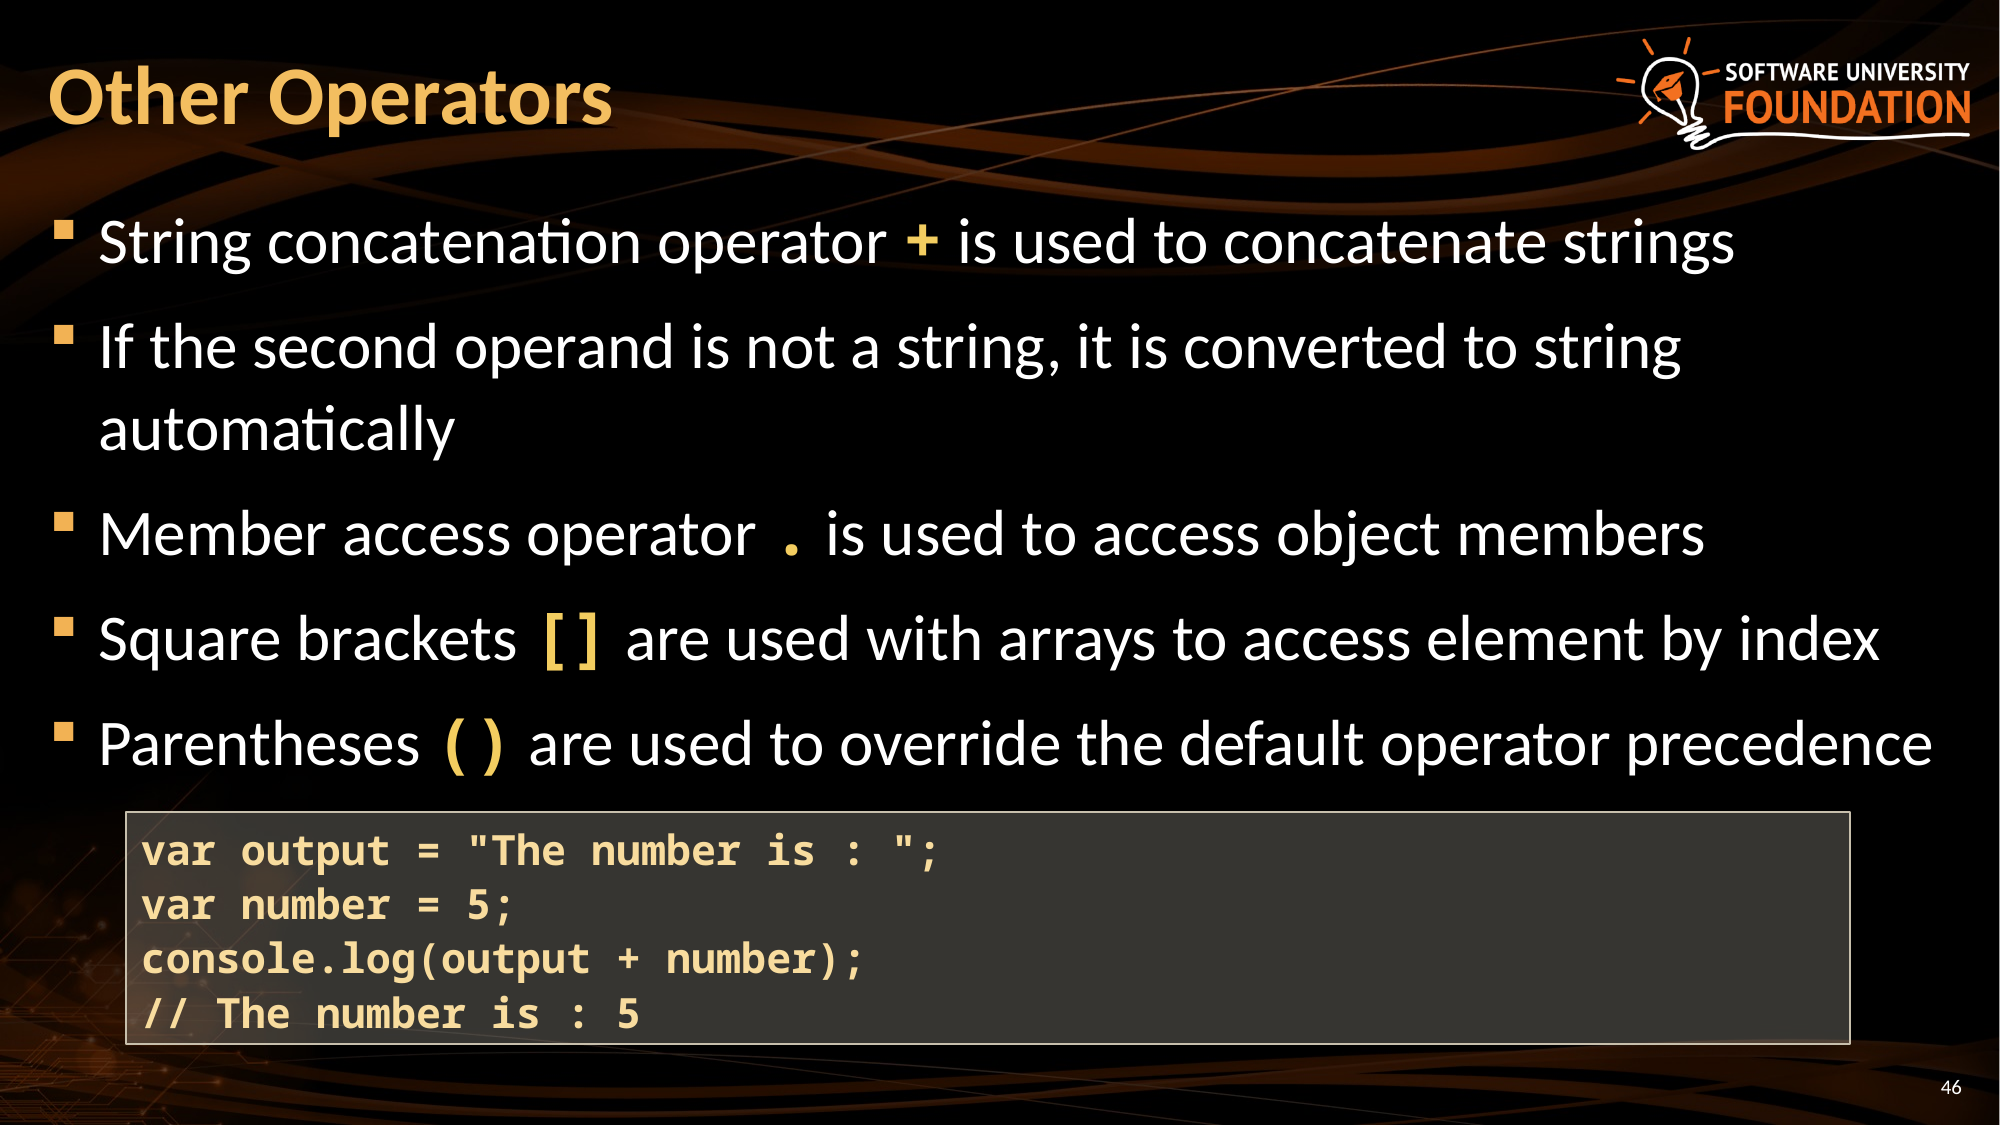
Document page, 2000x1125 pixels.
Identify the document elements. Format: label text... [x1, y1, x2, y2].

text_box var output = "The number is : "; var number = 5; console.log(output + number); // The number is : 5 [126, 812, 1850, 1044]
list String concatenation operator + is used to concatenate strings If the second operand is not a string, it is converted to string automatically Member access operator . is used to access object members Square brackets [] are used with arrays to access element by index Parentheses () are used to override the default operator precedence [31, 188, 1968, 1103]
title Other Operators [30, 6, 1602, 189]
picture [0, 0, 2000, 1125]
